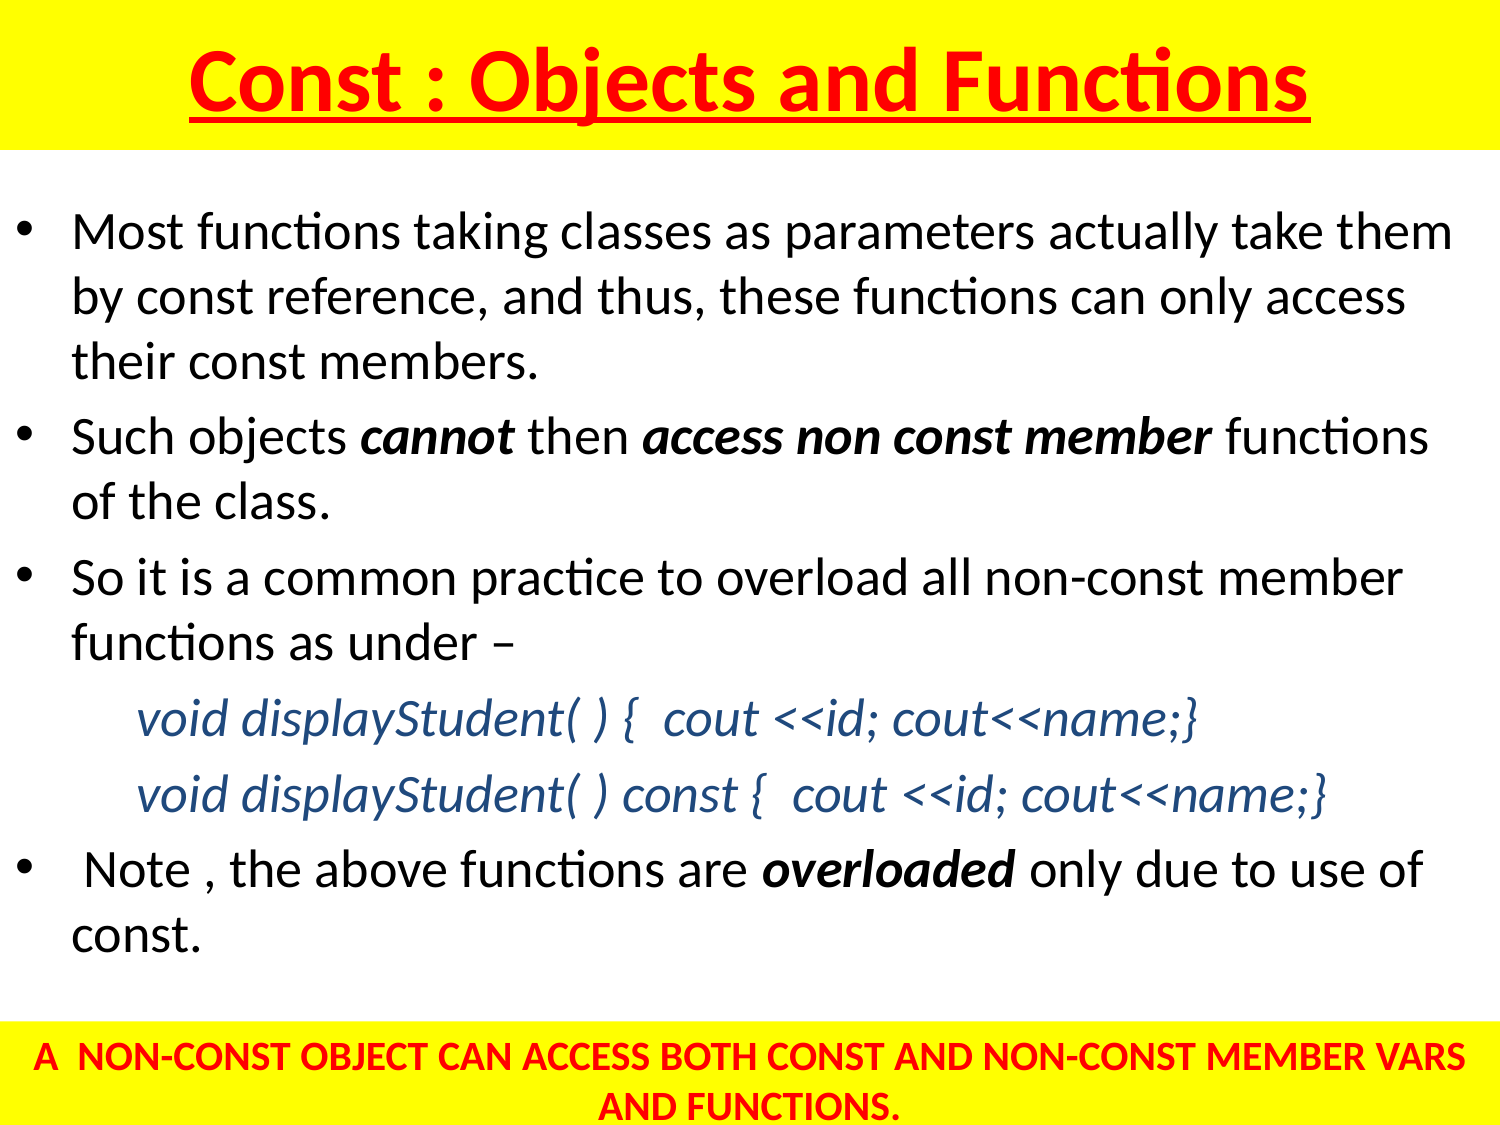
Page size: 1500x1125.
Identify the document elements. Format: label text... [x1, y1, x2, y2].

title Const : Objects and Functions [0, 0, 1500, 150]
list Most functions taking classes as parameters actually take them by const reference, and thus, these functions can only access their const members. Such objects cannot then access non const member functions of the class. So it is a common practice to overload all non-const member functions as under – void displayStudent( ) { cout <<id; cout<<name;} void displayStudent( ) const { cout <<id; cout<<name;} Note , the above functions are overloaded only due to use of const. [0, 187, 1500, 908]
text_box A NON-CONST OBJECT CAN ACCESS BOTH CONST AND NON-CONST MEMBER VARS AND FUNCTIONS. [0, 1021, 1500, 1125]
